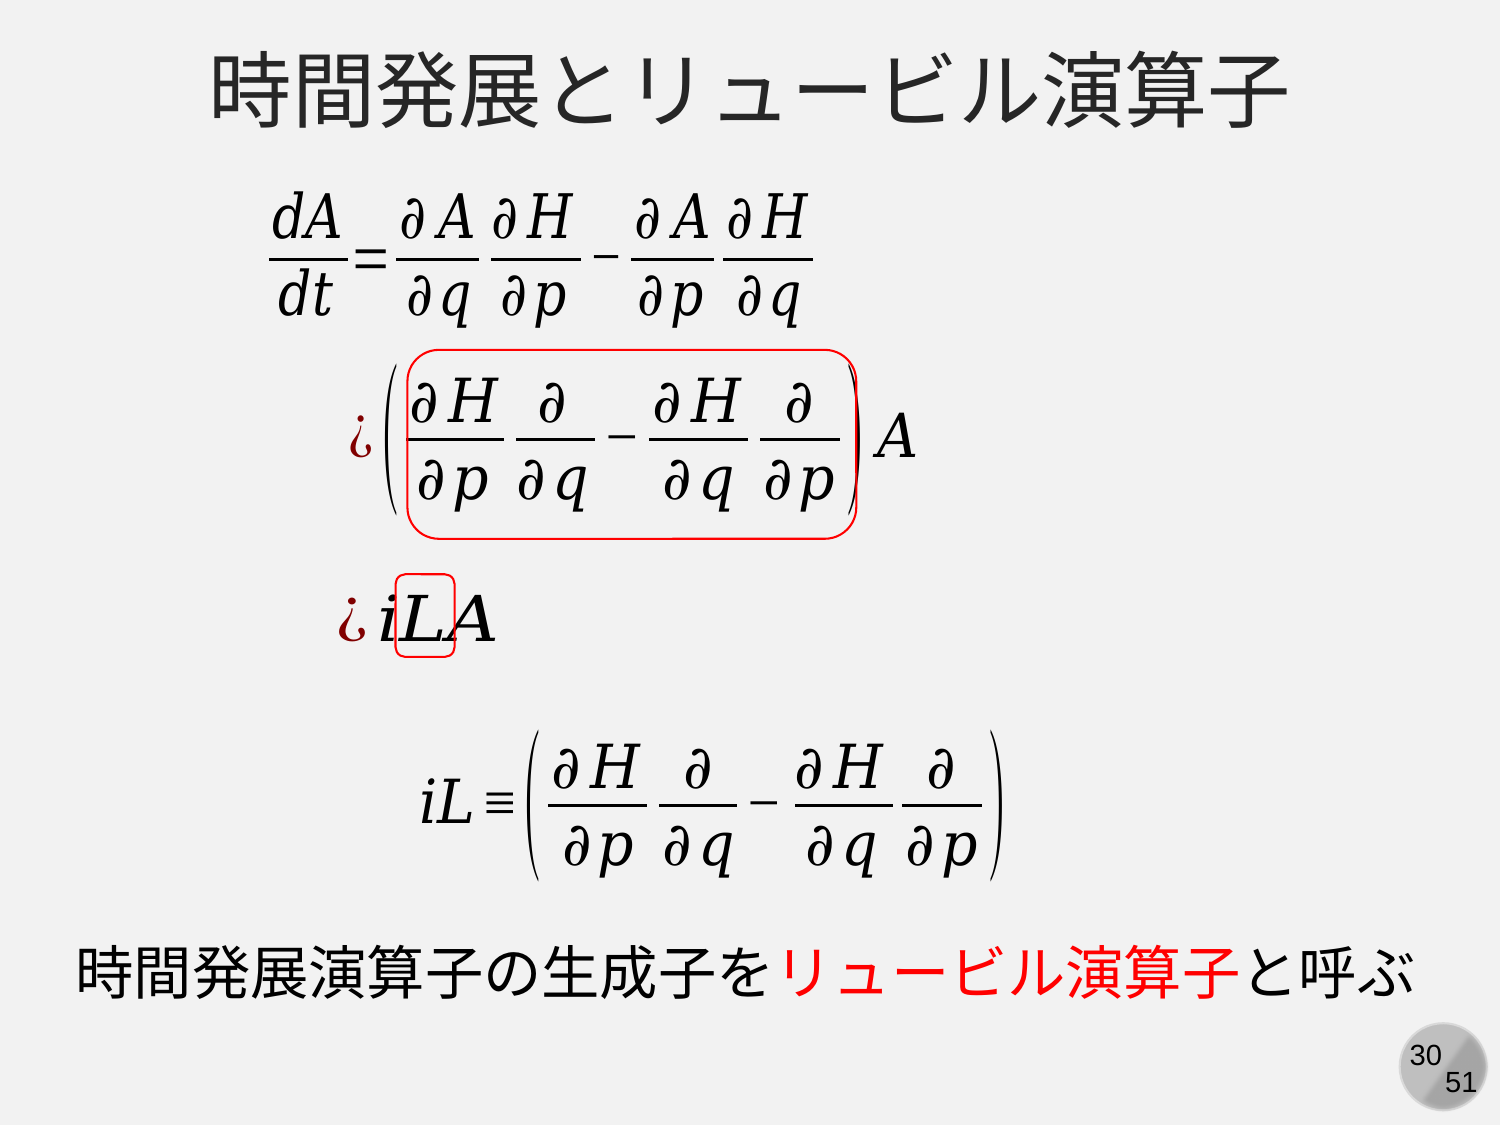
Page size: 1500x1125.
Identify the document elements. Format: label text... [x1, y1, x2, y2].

list 時間発展とリュービル演算子 [0, 31, 1500, 155]
text_box [406, 348, 858, 540]
text_box 時間発展演算子の生成子をリュービル演算子と呼ぶ [60, 928, 1431, 1014]
text_box [394, 573, 456, 658]
